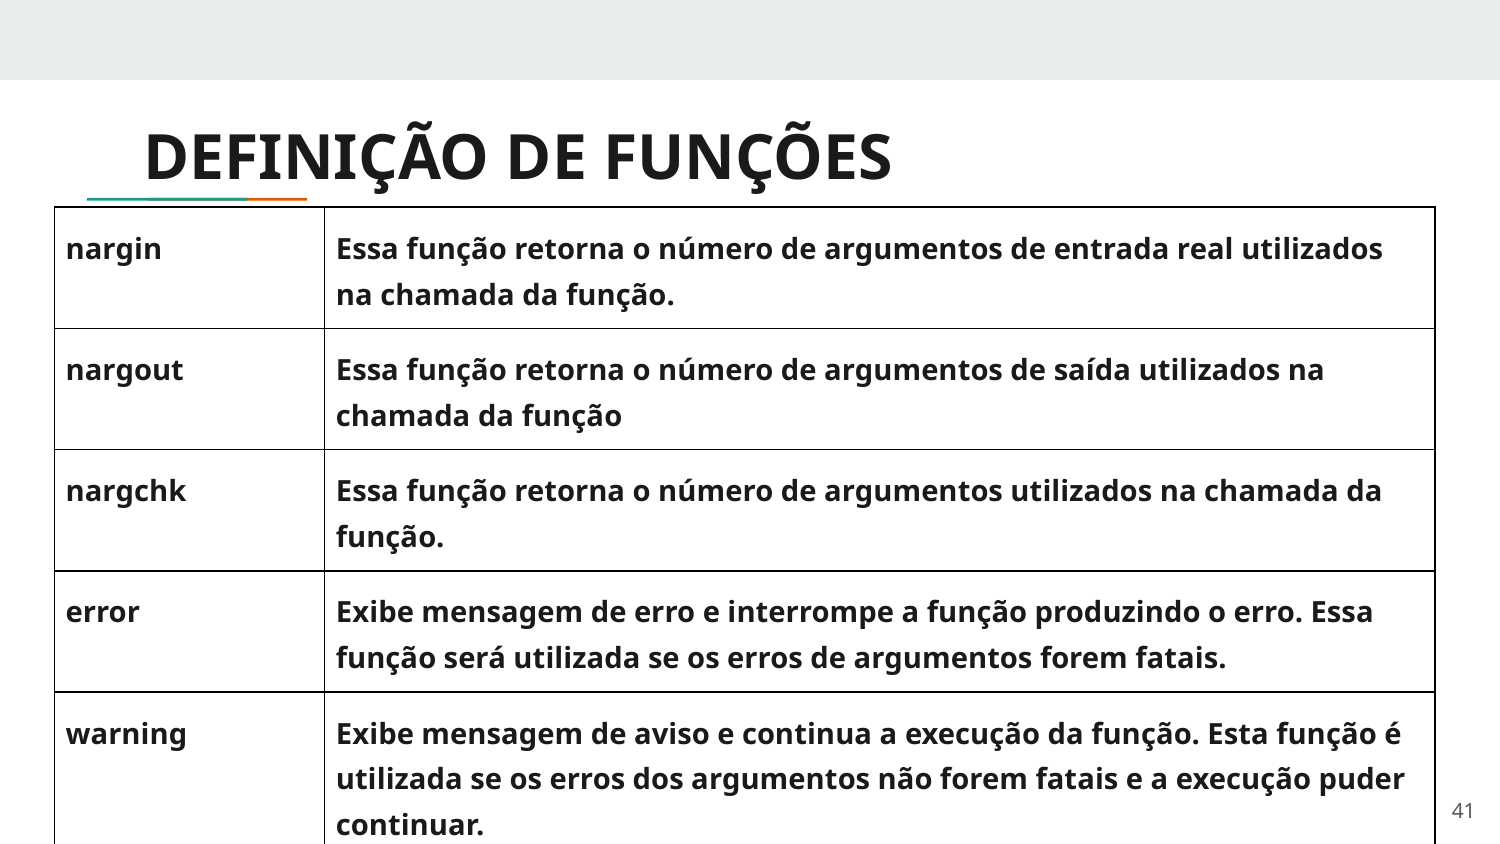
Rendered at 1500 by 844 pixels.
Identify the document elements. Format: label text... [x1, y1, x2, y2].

table_cell nargout [55, 329, 324, 449]
table_cell Exibe mensagem de aviso e continua a execução da função. Esta função é utilizada se os erros dos argumentos não forem fatais e a execução puder continuar. [325, 693, 1434, 844]
table_cell nargchk [55, 450, 324, 570]
table_cell Exibe mensagem de erro e interrompe a função produzindo o erro. Essa função será utilizada se os erros de argumentos forem fatais. [325, 572, 1434, 691]
table_cell Essa função retorna o número de argumentos utilizados na chamada da função. [325, 450, 1434, 570]
title DEFINIÇÃO DE FUNÇÕES [128, 102, 1390, 191]
table_header Essa função retorna o número de argumentos de entrada real utilizados na chamada da função. [325, 208, 1434, 328]
table_cell warning [55, 693, 324, 844]
table_header nargin [55, 208, 324, 328]
table_cell error [55, 572, 324, 691]
table_cell Essa função retorna o número de argumentos de saída utilizados na chamada da função [325, 329, 1434, 449]
slide_number ‹#› [1436, 779, 1491, 844]
